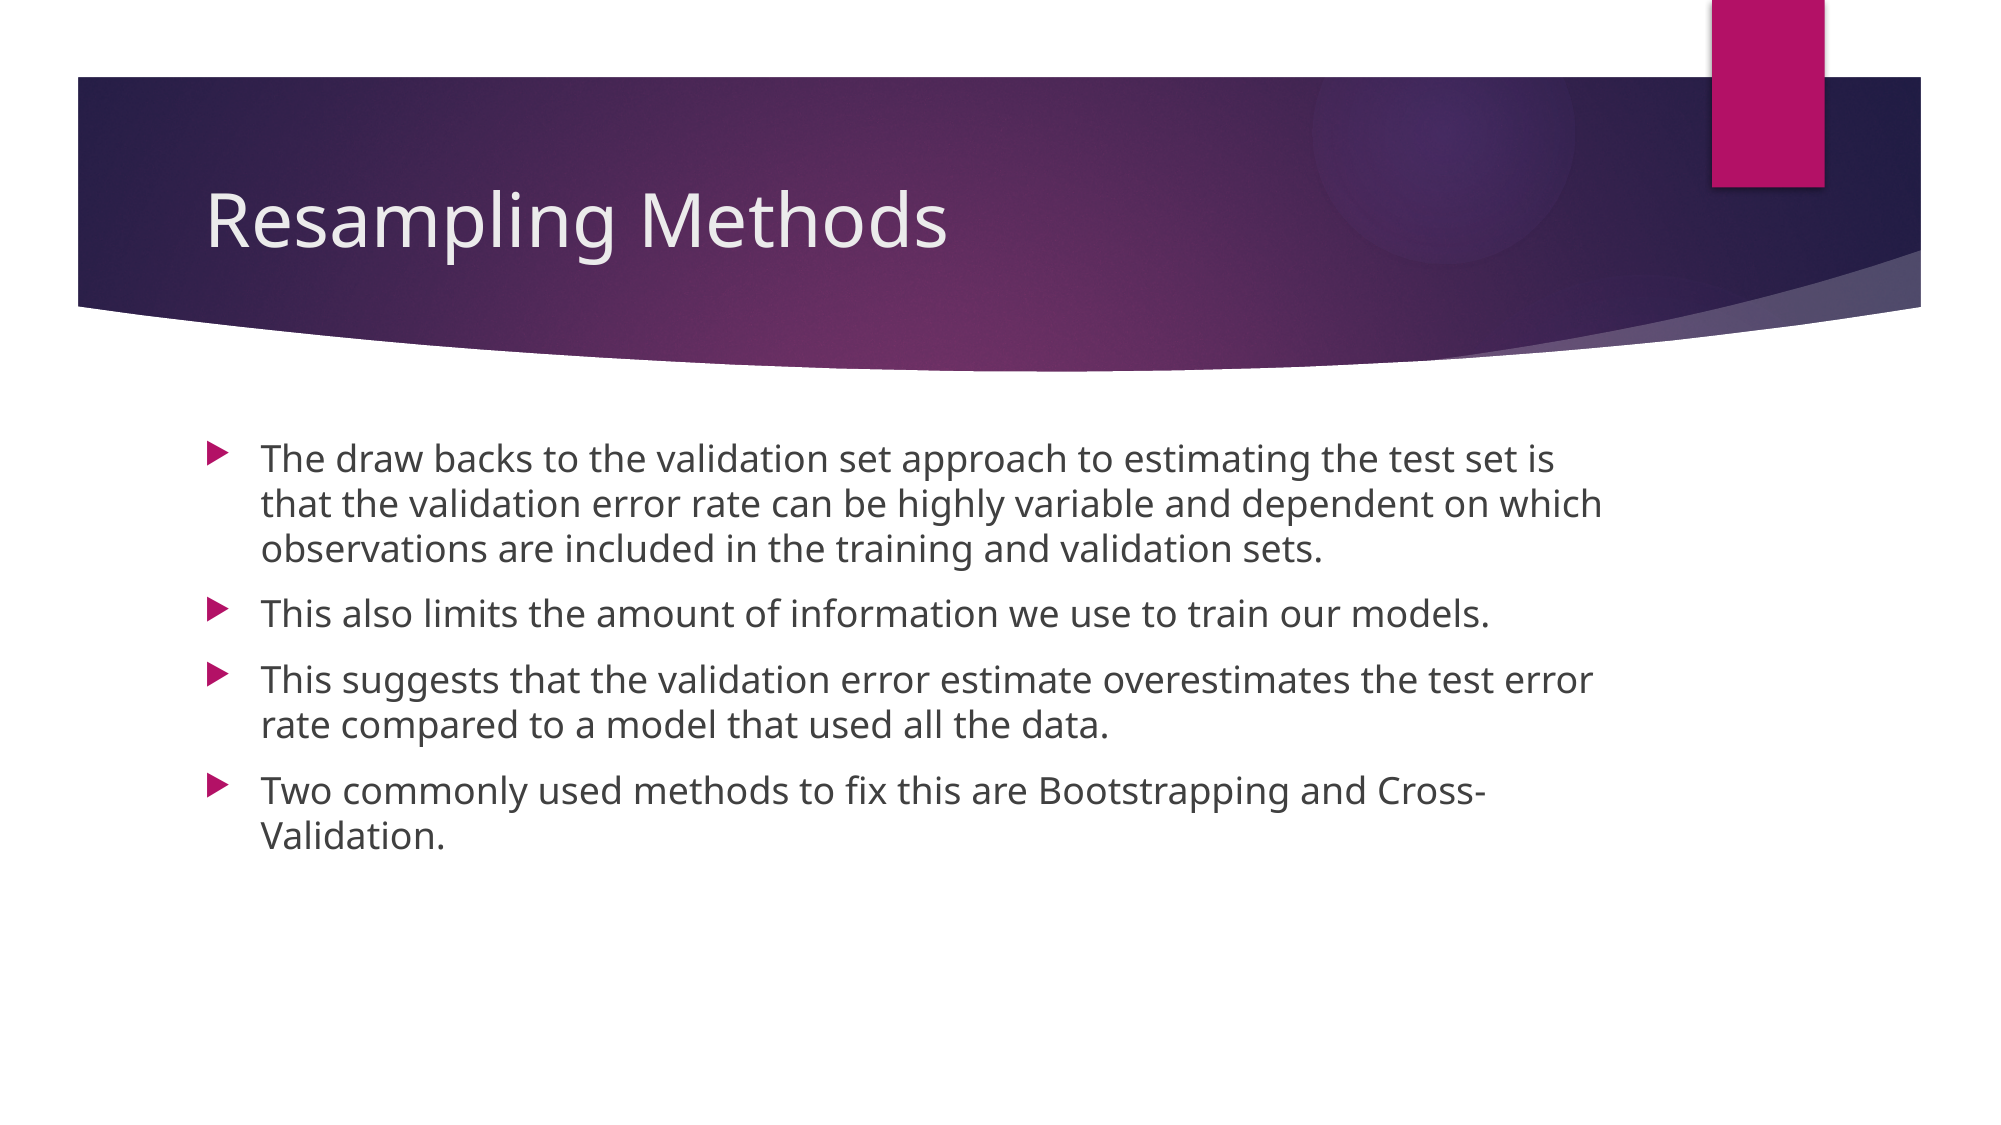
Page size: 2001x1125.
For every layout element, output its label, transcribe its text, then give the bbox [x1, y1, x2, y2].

list The draw backs to the validation set approach to estimating the test set is that the validation error rate can be highly variable and dependent on which observations are included in the training and validation sets. This also limits the amount of information we use to train our models. This suggests that the validation error estimate overestimates the test error rate compared to a model that used all the data. Two commonly used methods to fix this are Bootstrapping and Cross-Validation. [189, 427, 1638, 988]
title Resampling Methods [189, 159, 1627, 276]
